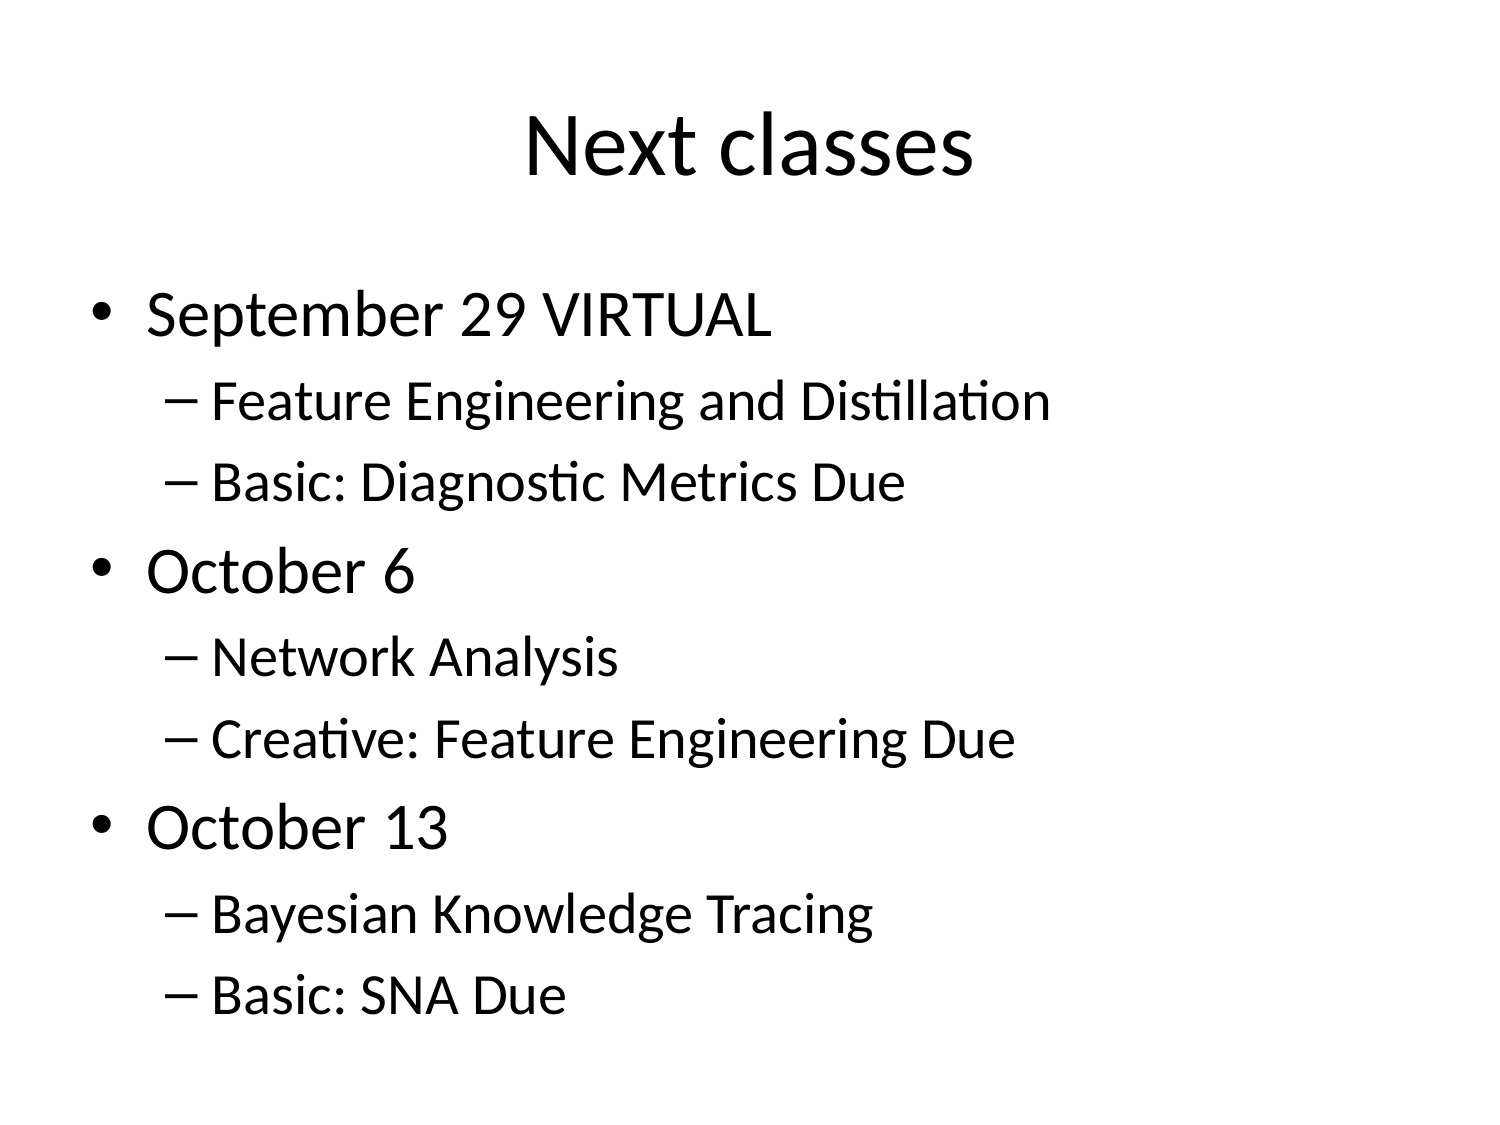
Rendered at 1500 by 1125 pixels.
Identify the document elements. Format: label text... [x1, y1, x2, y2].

title Next classes [75, 45, 1425, 233]
list September 29 VIRTUAL Feature Engineering and Distillation Basic: Diagnostic Metrics Due October 6 Network Analysis Creative: Feature Engineering Due October 13 Bayesian Knowledge Tracing Basic: SNA Due [75, 262, 1425, 1113]
